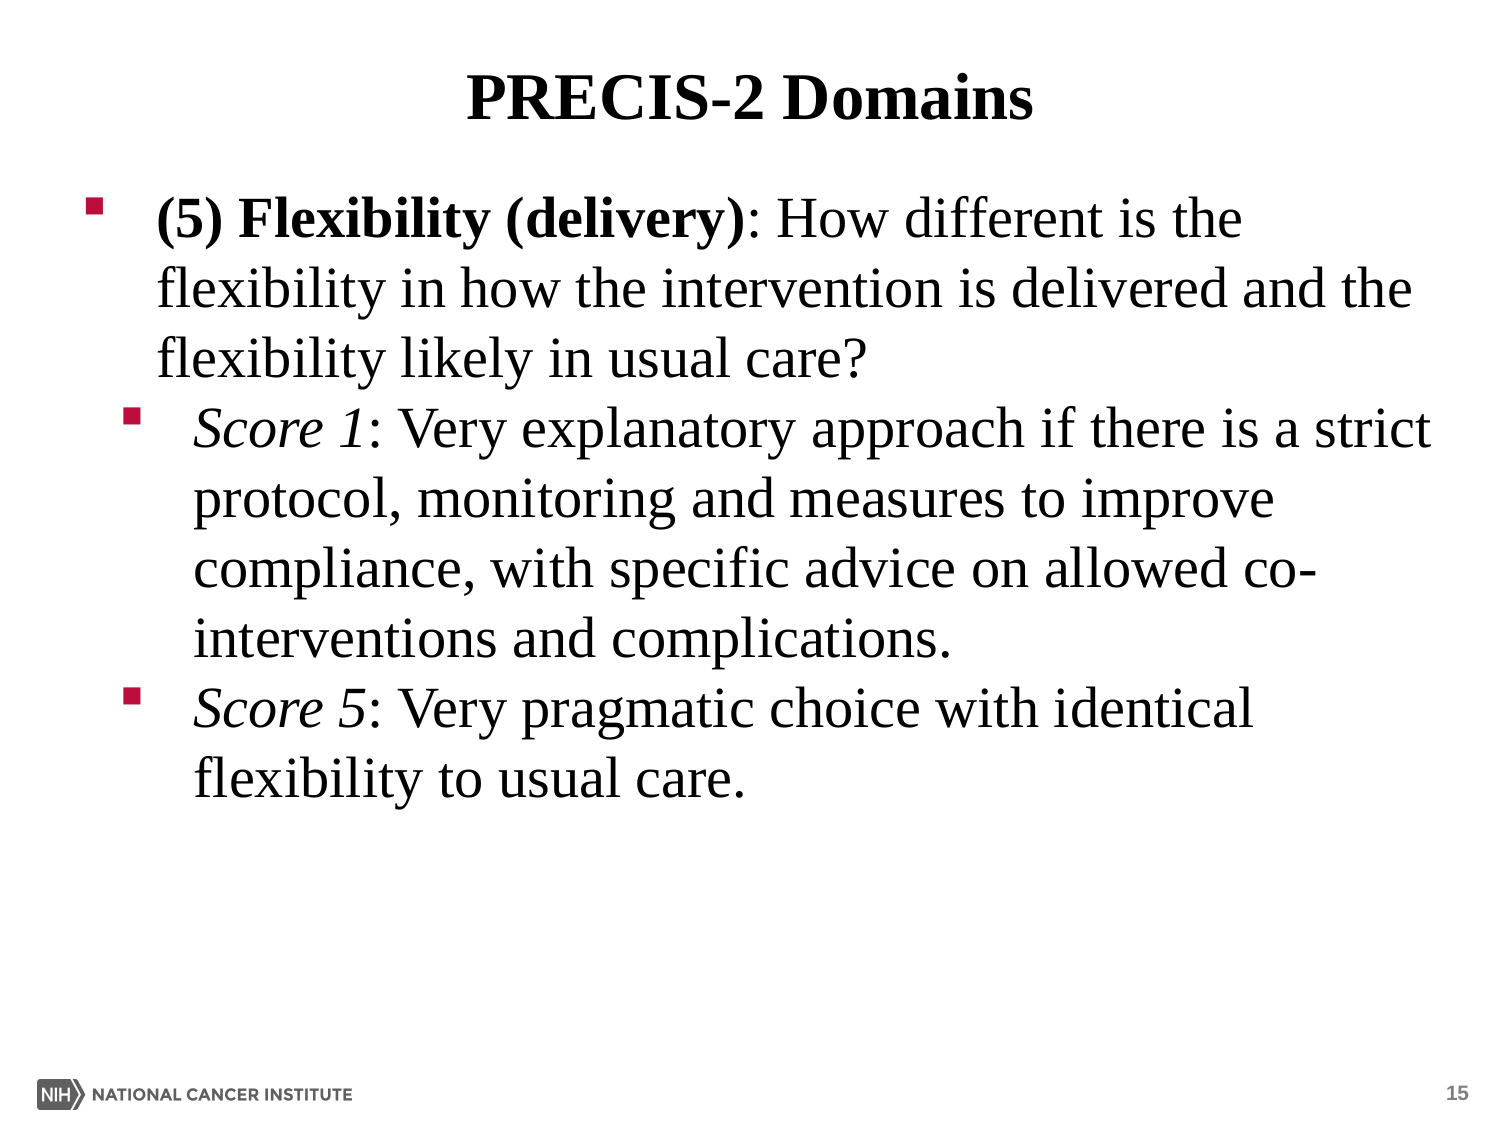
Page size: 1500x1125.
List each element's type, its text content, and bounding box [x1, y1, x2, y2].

picture [37, 1079, 352, 1110]
title PRECIS-2 Domains [81, 41, 1421, 134]
list (5) Flexibility (delivery): How different is the flexibility in how the intervention is delivered and the flexibility likely in usual care? Score 1: Very explanatory approach if there is a strict protocol, monitoring and measures to improve compliance, with specific advice on allowed co-interventions and complications. Score 5: Very pragmatic choice with identical flexibility to usual care. [81, 178, 1443, 1083]
